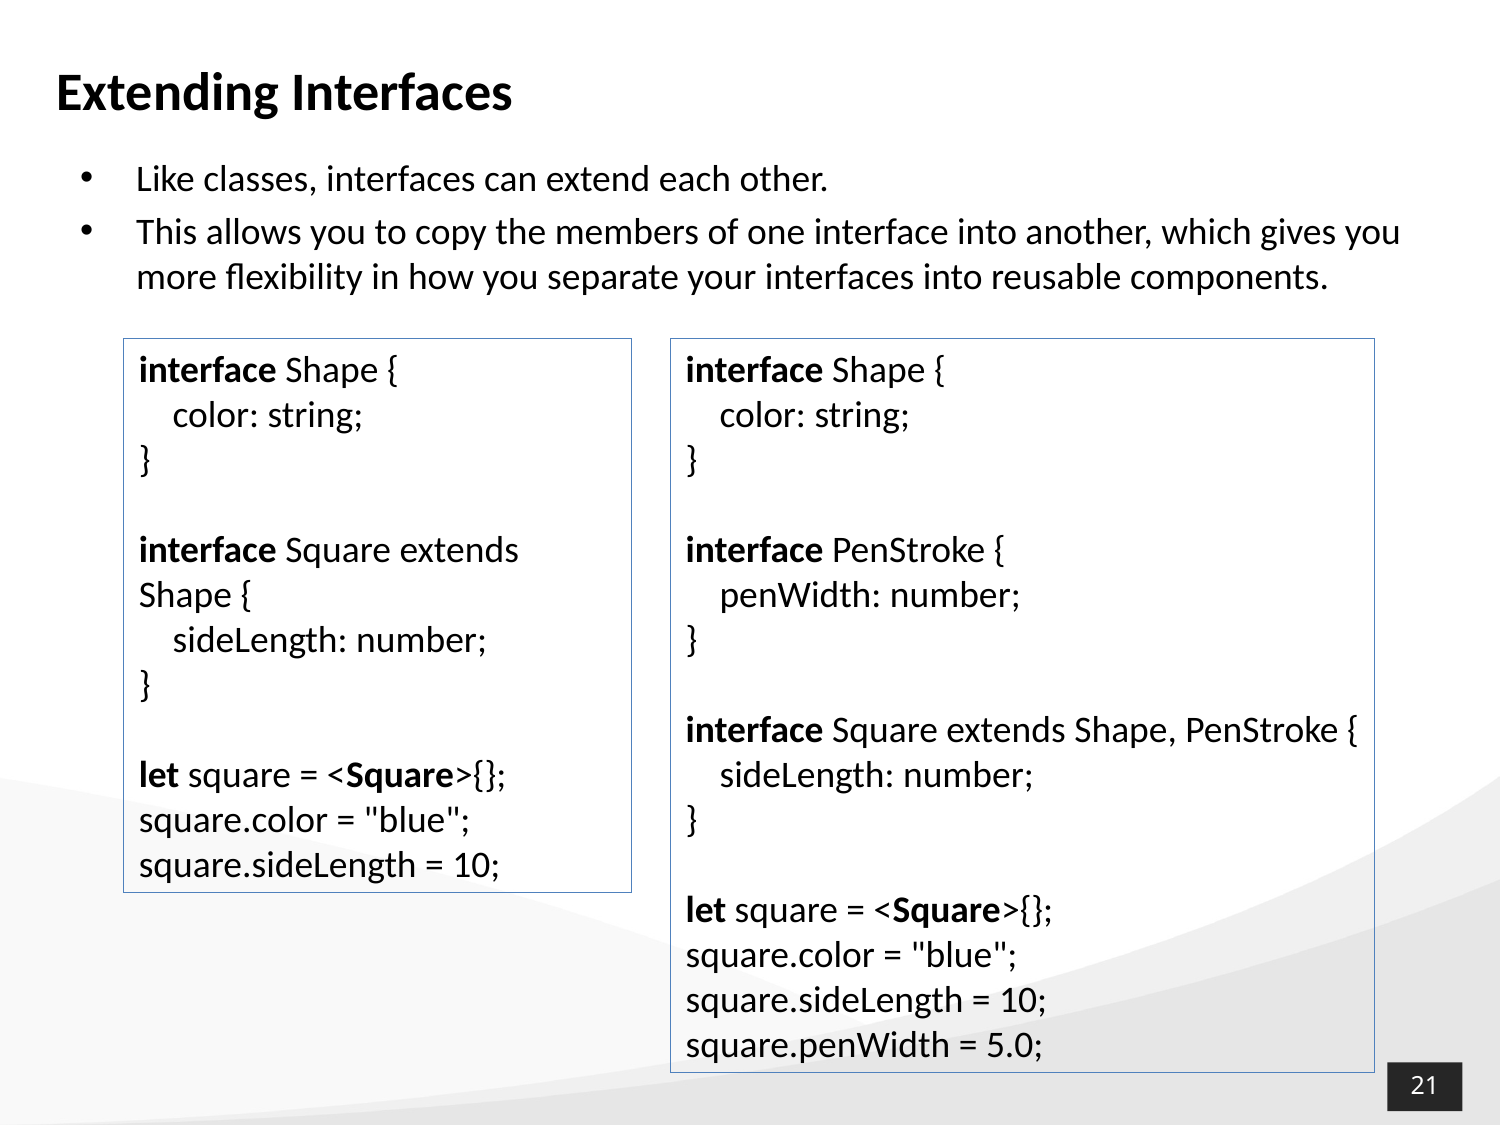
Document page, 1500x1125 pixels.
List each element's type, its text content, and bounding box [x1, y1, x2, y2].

text_box interface Shape { color: string; } interface Square extends Shape { sideLength: number; } let square = <Square>{}; square.color = "blue"; square.sideLength = 10; [123, 338, 632, 893]
text_box interface Shape { color: string; } interface PenStroke { penWidth: number; } interface Square extends Shape, PenStroke { sideLength: number; } let square = <Square>{}; square.color = "blue"; square.sideLength = 10; square.penWidth = 5.0; [670, 338, 1375, 1073]
picture [0, 0, 1500, 1125]
title Extending Interfaces [41, 30, 1233, 147]
list Like classes, interfaces can extend each other. This allows you to copy the members of one interface into another, which gives you more flexibility in how you separate your interfaces into reusable components. [64, 146, 1436, 303]
